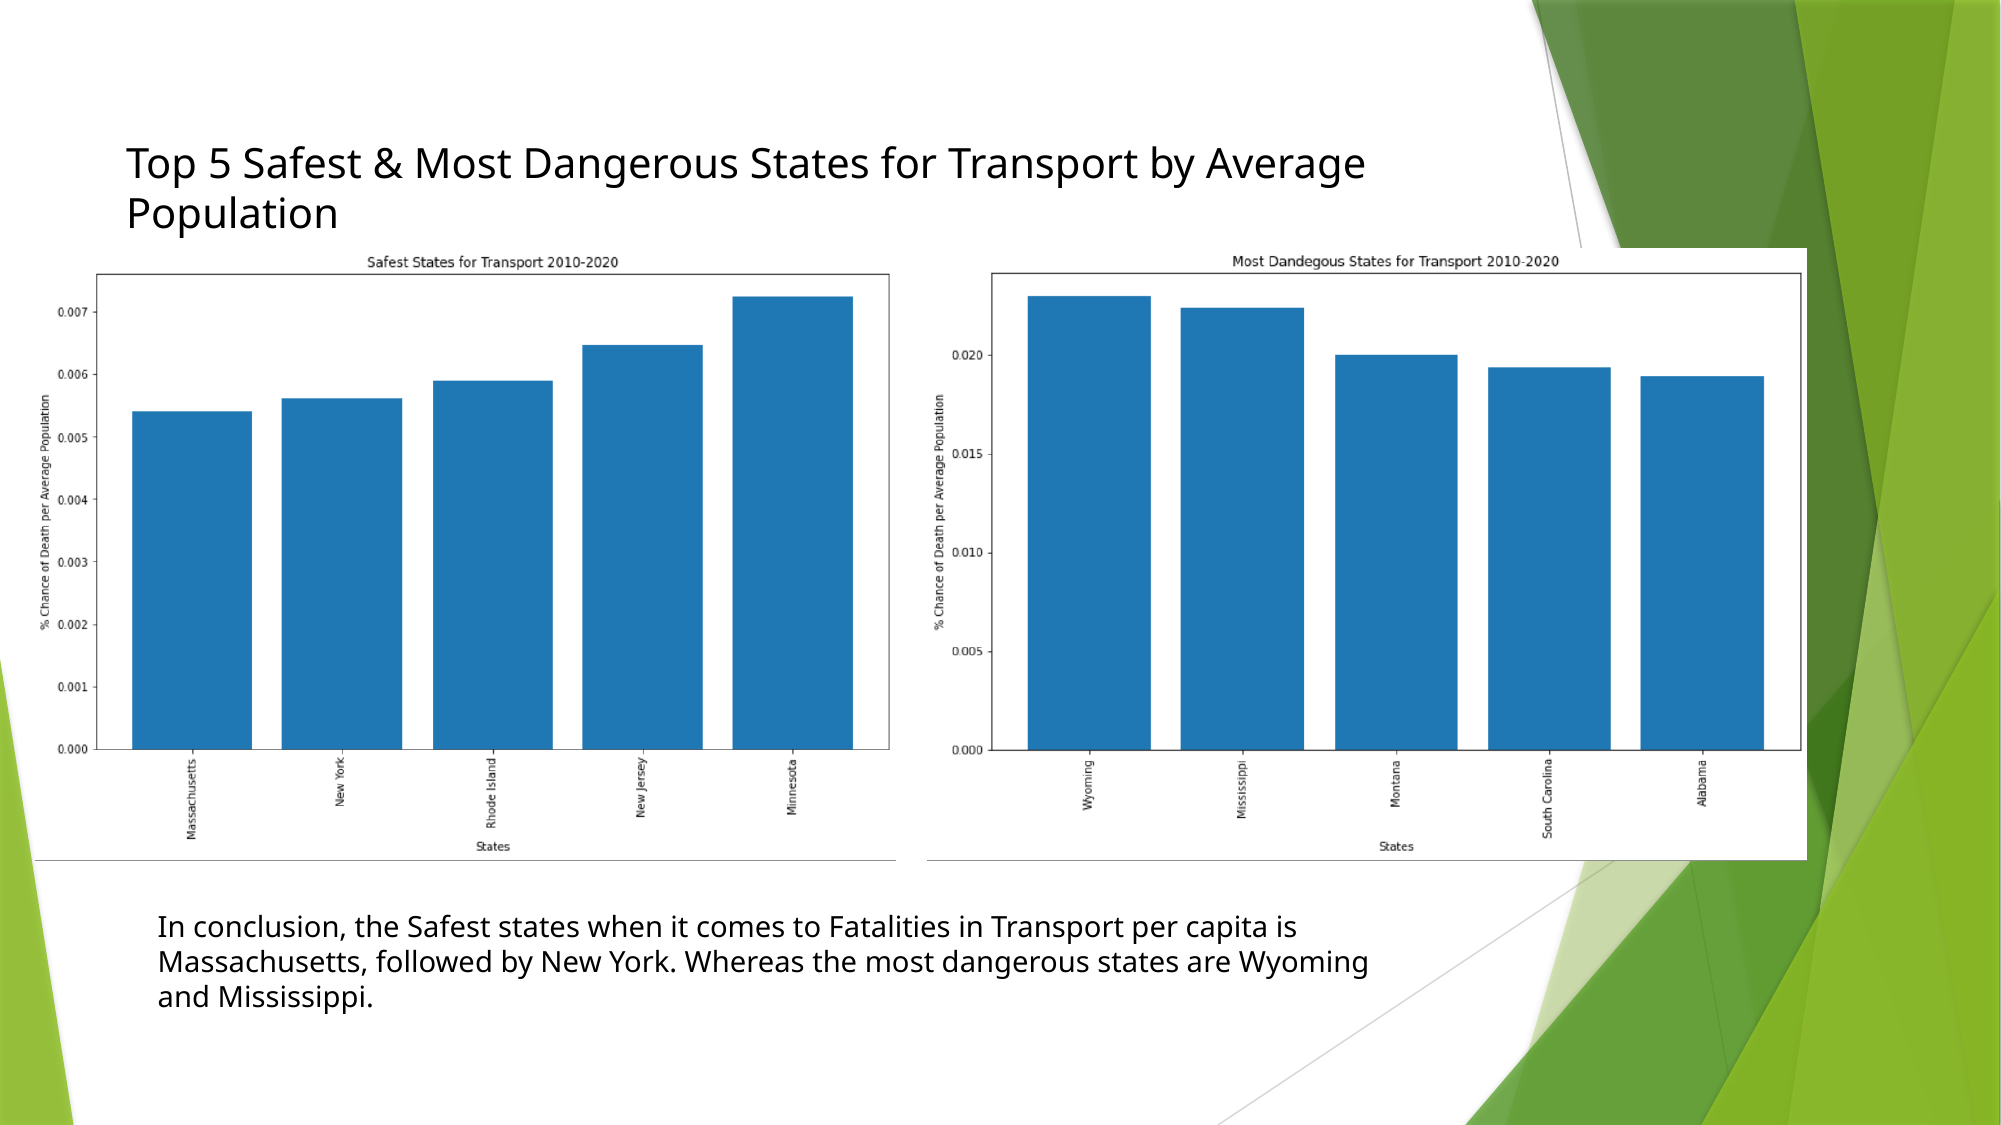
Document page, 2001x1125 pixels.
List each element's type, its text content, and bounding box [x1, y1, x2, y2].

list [34, 247, 896, 862]
text_box In conclusion, the Safest states when it comes to Fatalities in Transport per capita is Massachusetts, followed by New York. Whereas the most dangerous states are Wyoming and Mississippi. [142, 900, 1424, 1021]
title Top 5 Safest & Most Dangerous States for Transport by Average Population [111, 128, 1522, 317]
picture [926, 247, 1808, 862]
